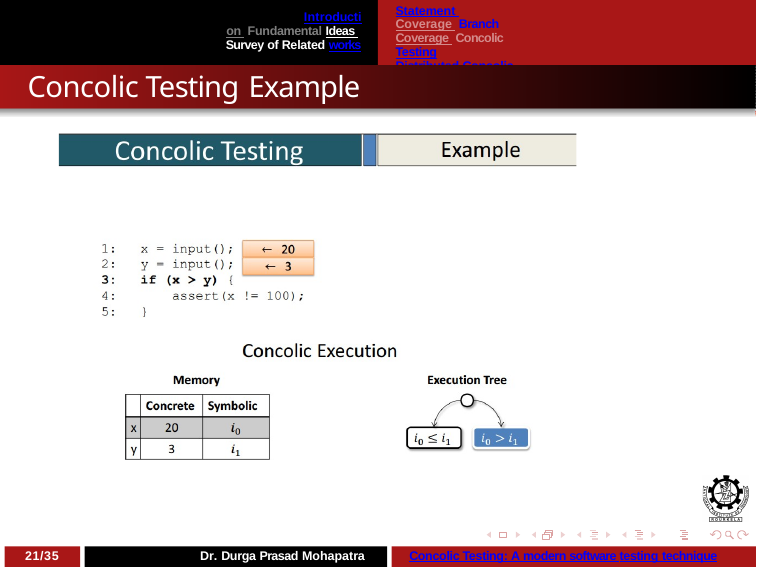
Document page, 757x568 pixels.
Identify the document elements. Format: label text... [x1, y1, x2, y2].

text_box [0, 103, 756, 117]
text_box Concolic Testing Example [0, 65, 756, 103]
text_box [84, 546, 388, 567]
text_box [58, 133, 577, 460]
picture [702, 475, 749, 522]
text_box Statement Coverage Branch Coverage Concolic Testing Distributed Concolic Testing [377, 0, 756, 65]
text_box Concolic Testing: A modern software testing technique [407, 548, 727, 564]
text_box 21/35 [23, 548, 62, 564]
text_box Introduction Fundamental Ideas Survey of Related works [220, 7, 363, 53]
text_box [391, 546, 756, 567]
footer Dr. Durga Prasad Mohapatra [197, 548, 372, 568]
text_box [4, 546, 81, 567]
